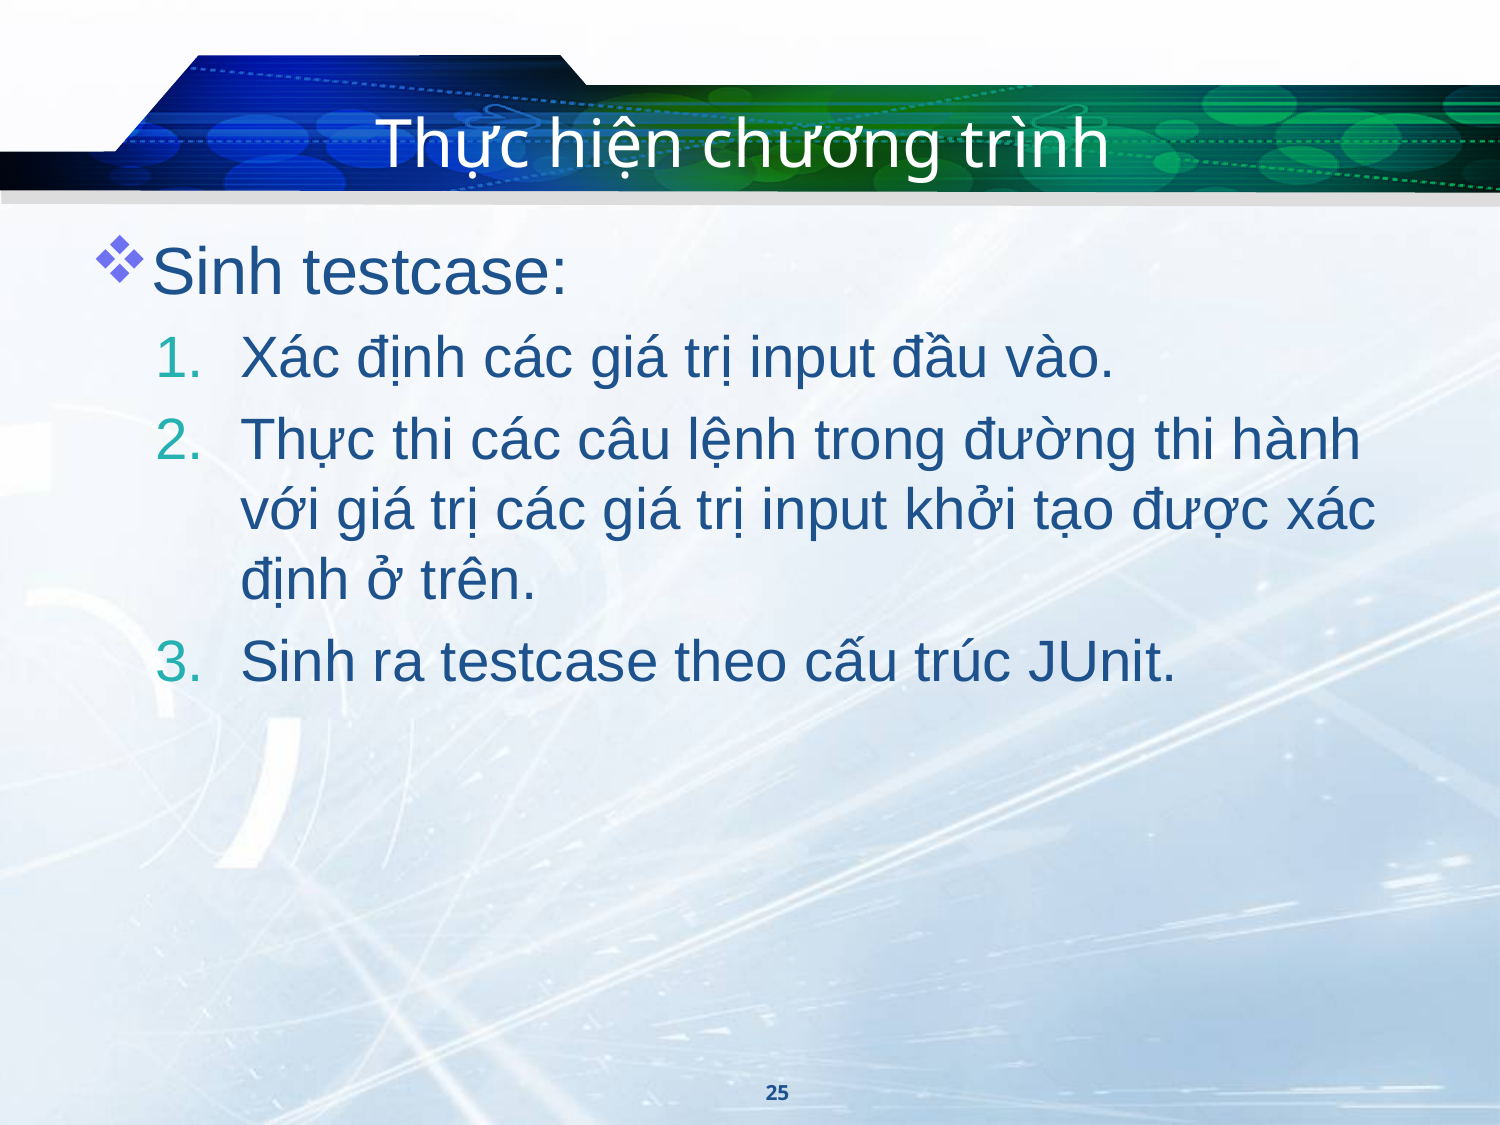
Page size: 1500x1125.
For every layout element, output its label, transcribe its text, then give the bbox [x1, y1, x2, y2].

list Sinh testcase: Xác định các giá trị input đầu vào. Thực thi các câu lệnh trong đường thi hành với giá trị các giá trị input khởi tạo được xác định ở trên. Sinh ra testcase theo cấu trúc JUnit. [75, 220, 1425, 1063]
picture [0, 0, 1500, 1125]
title Thực hiện chương trình [99, 95, 1388, 188]
slide_number 25 [602, 1072, 953, 1125]
